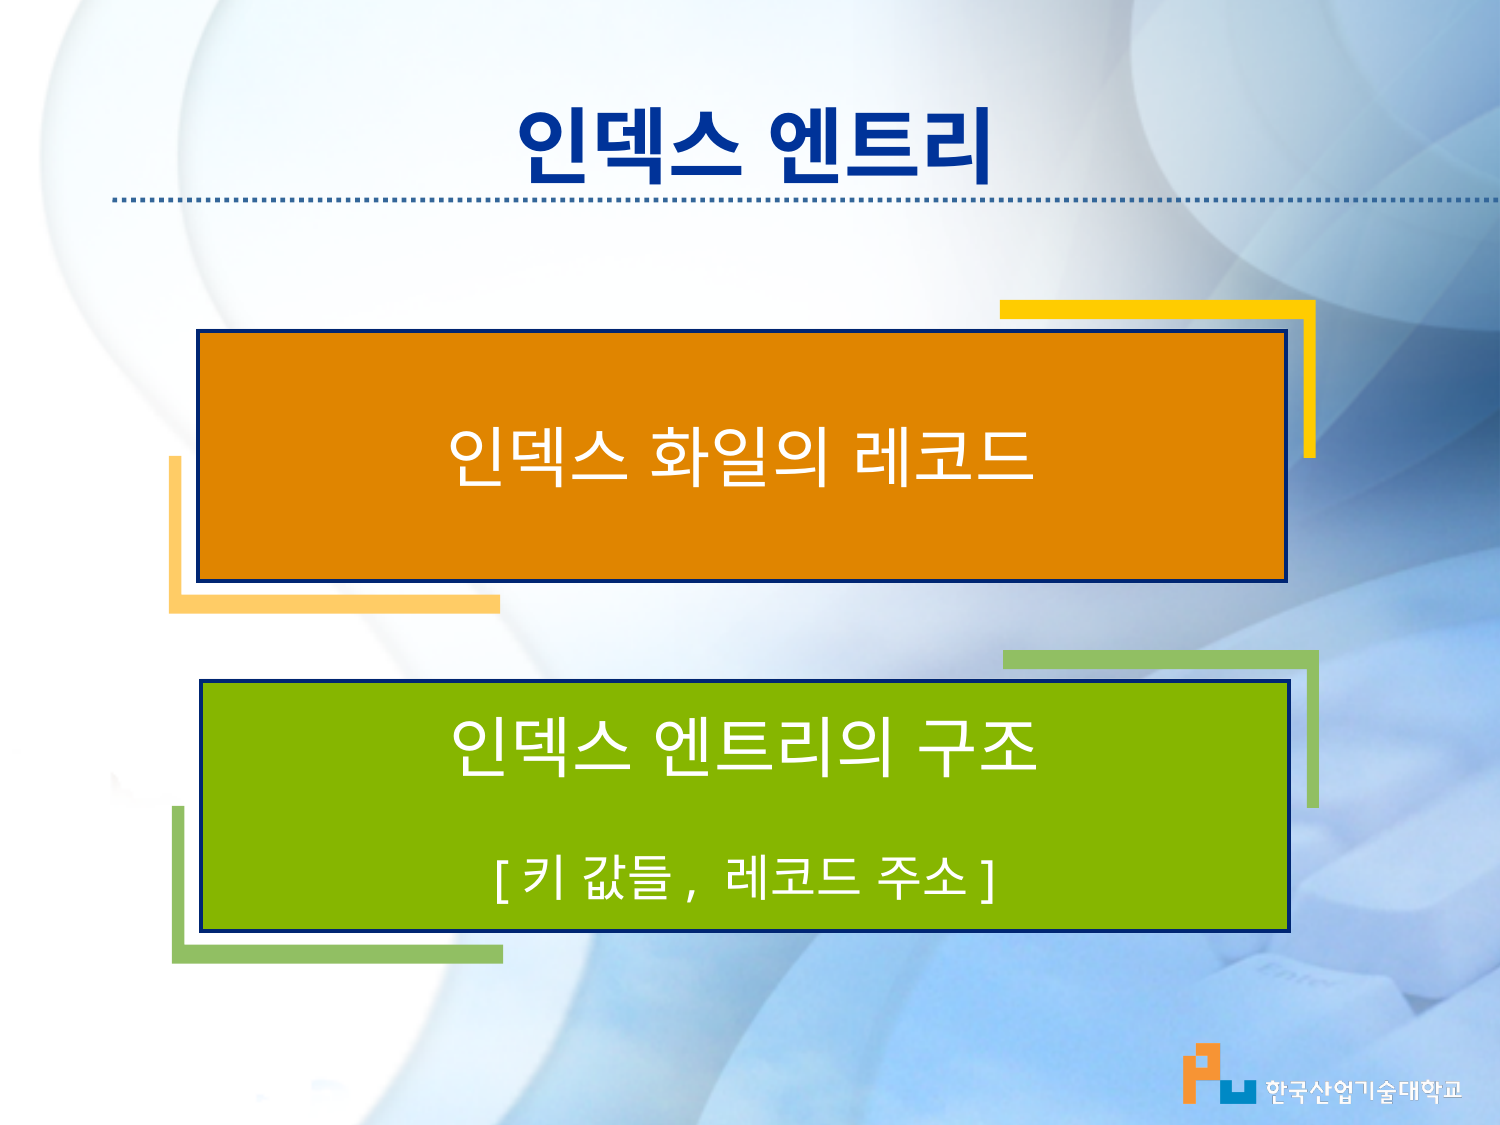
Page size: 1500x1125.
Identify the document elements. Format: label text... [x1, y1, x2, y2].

text_box [1003, 650, 1319, 808]
text_box [999, 299, 1316, 458]
text_box 인덱스 엔트리의 구조 [키 값들, 레코드 주소] [201, 680, 1289, 931]
title 인덱스 엔트리 [112, 99, 1401, 188]
picture [0, 0, 1500, 1125]
text_box [171, 805, 504, 964]
text_box 인덱스 화일의 레코드 [198, 331, 1286, 581]
text_box [168, 455, 501, 614]
